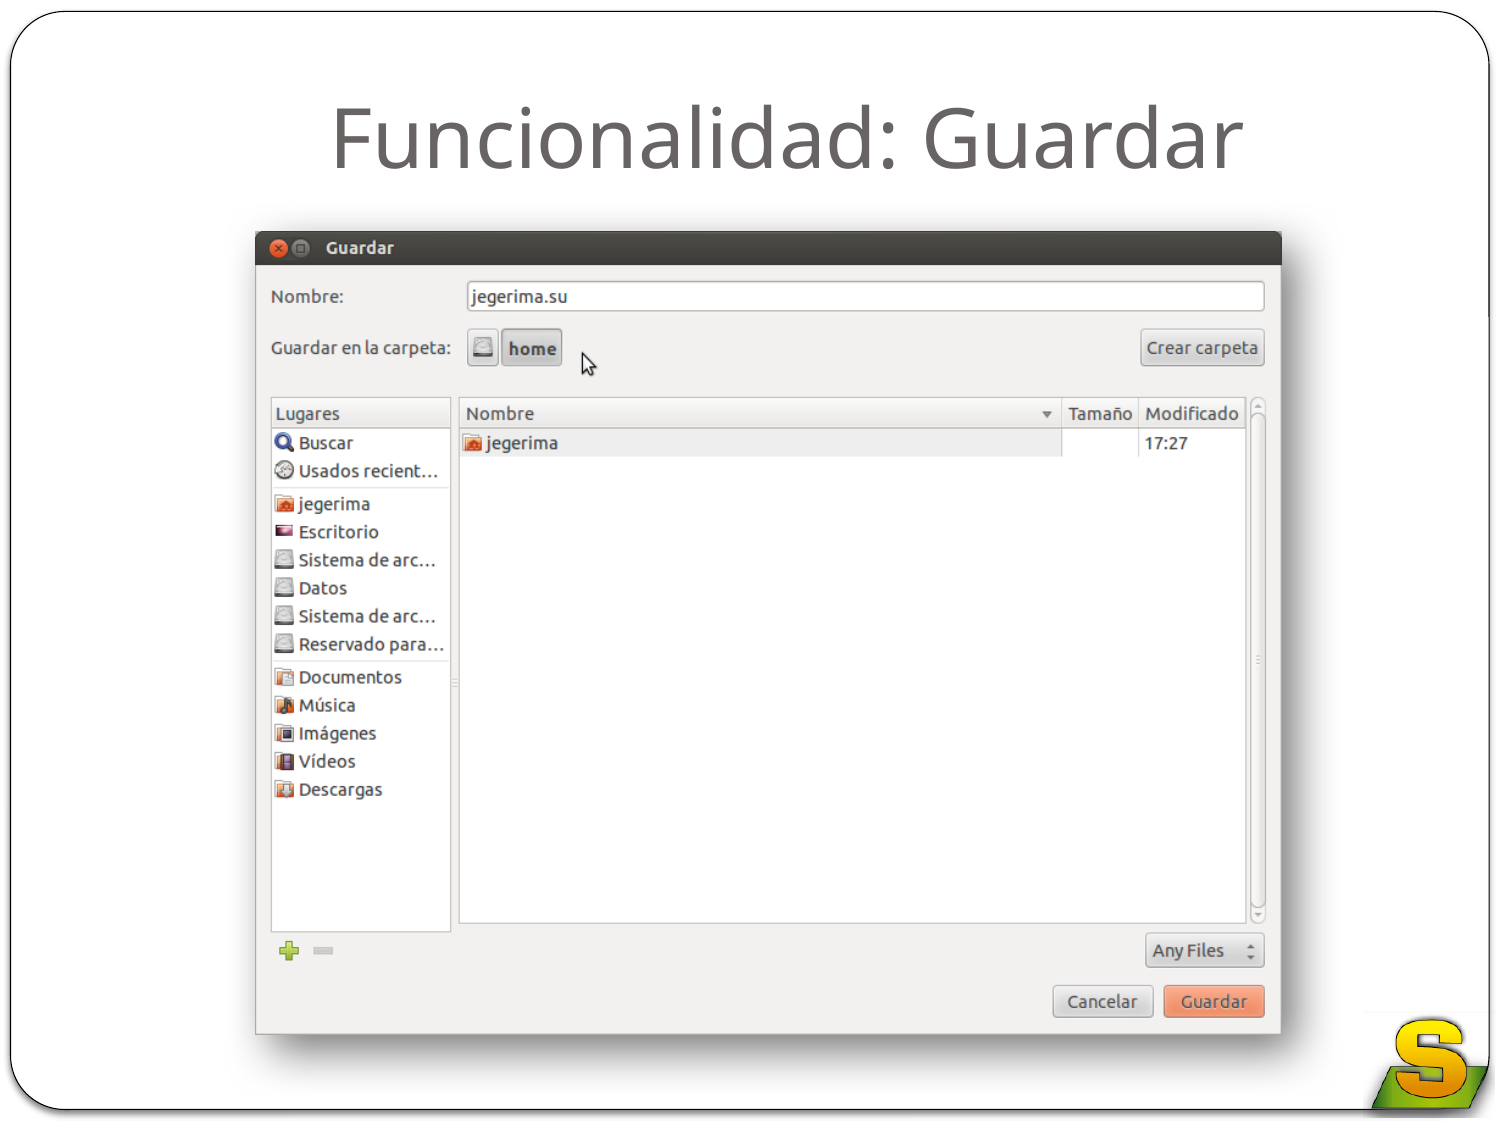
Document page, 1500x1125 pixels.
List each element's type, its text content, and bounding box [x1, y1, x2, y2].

picture [1363, 1011, 1495, 1118]
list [255, 231, 1282, 1036]
title Funcionalidad: Guardar [150, 45, 1425, 233]
